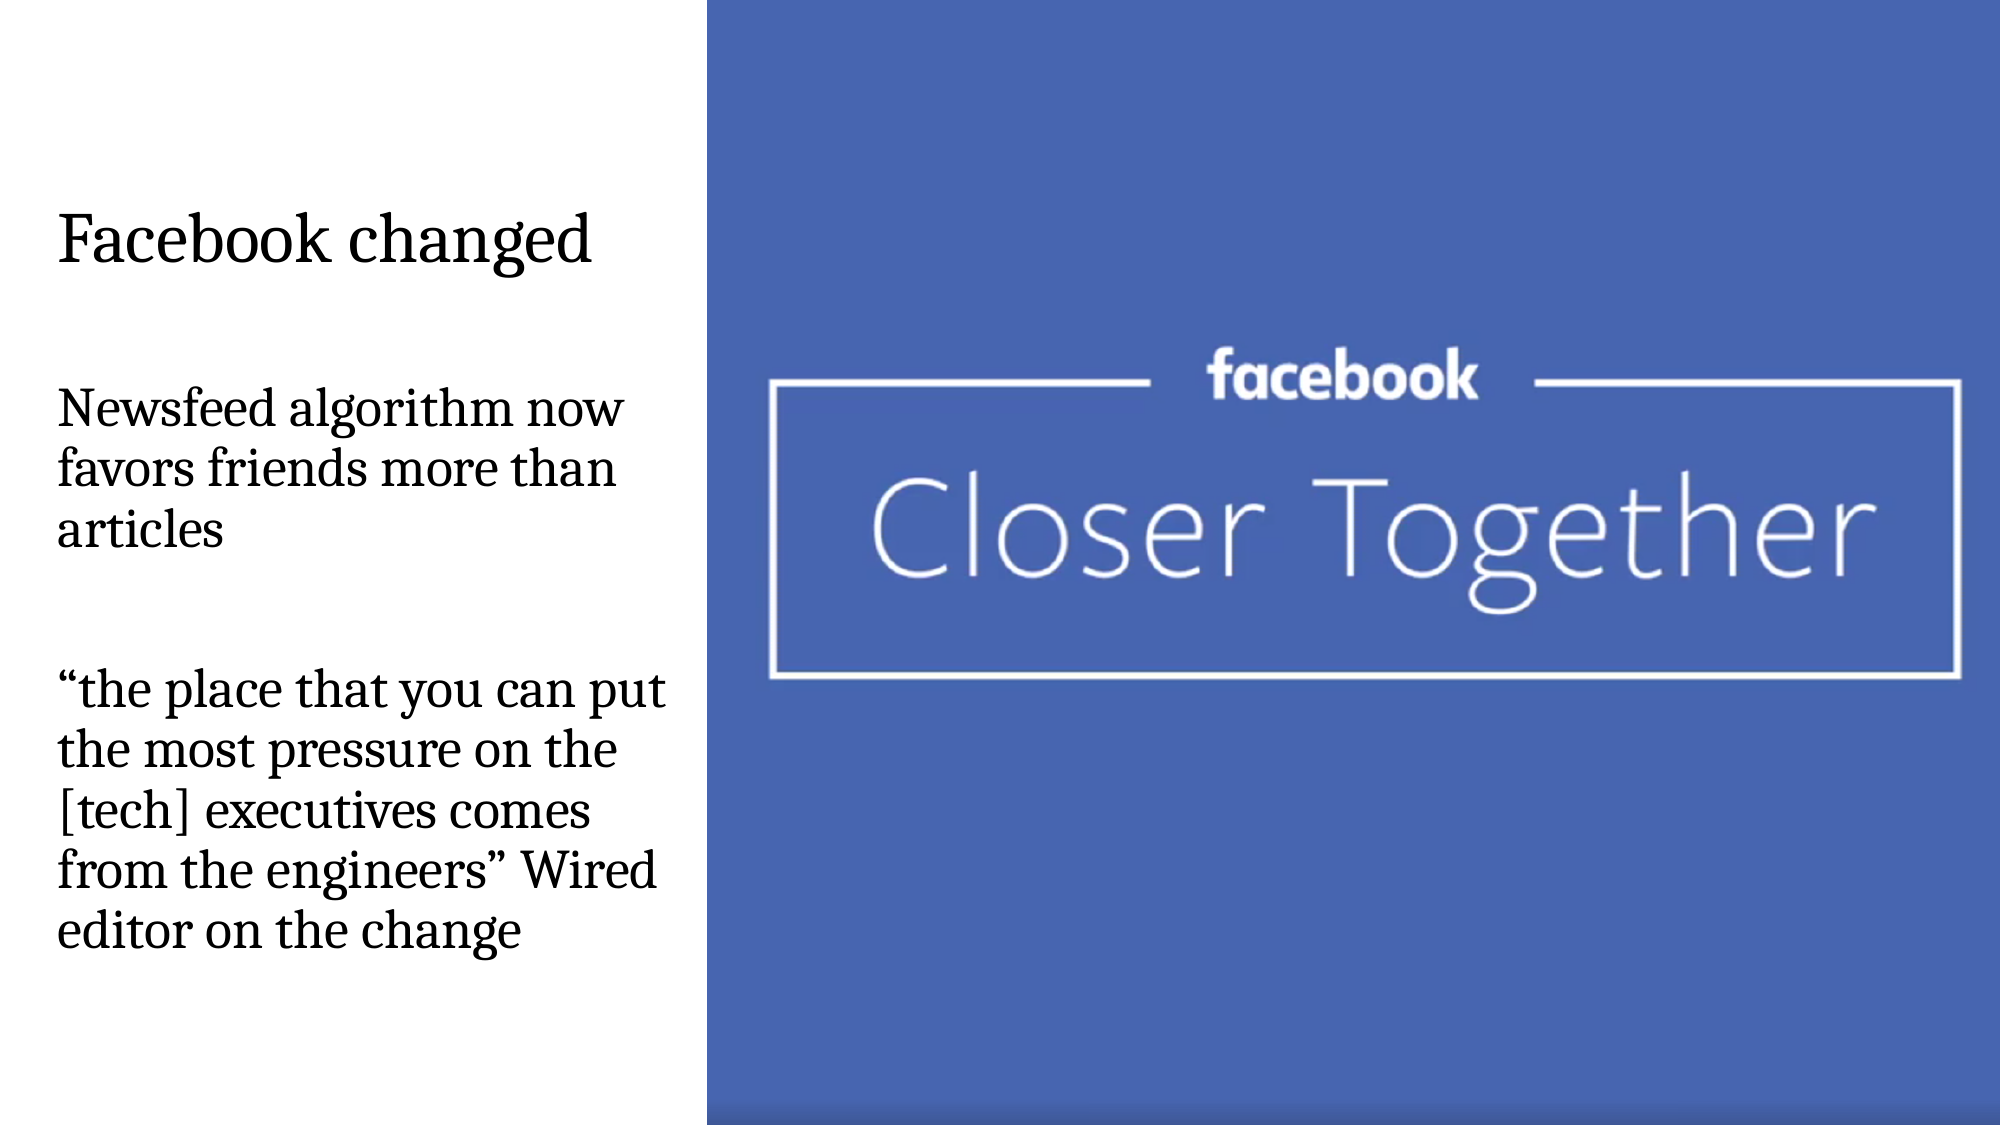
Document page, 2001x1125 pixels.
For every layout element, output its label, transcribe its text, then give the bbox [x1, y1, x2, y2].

picture [707, 0, 2000, 1125]
list Facebook changed Newsfeed algorithm now favors friends more than articles “the place that you can put the most pressure on the [tech] executives comes from the engineers” Wired editor on the change [42, 192, 682, 1014]
